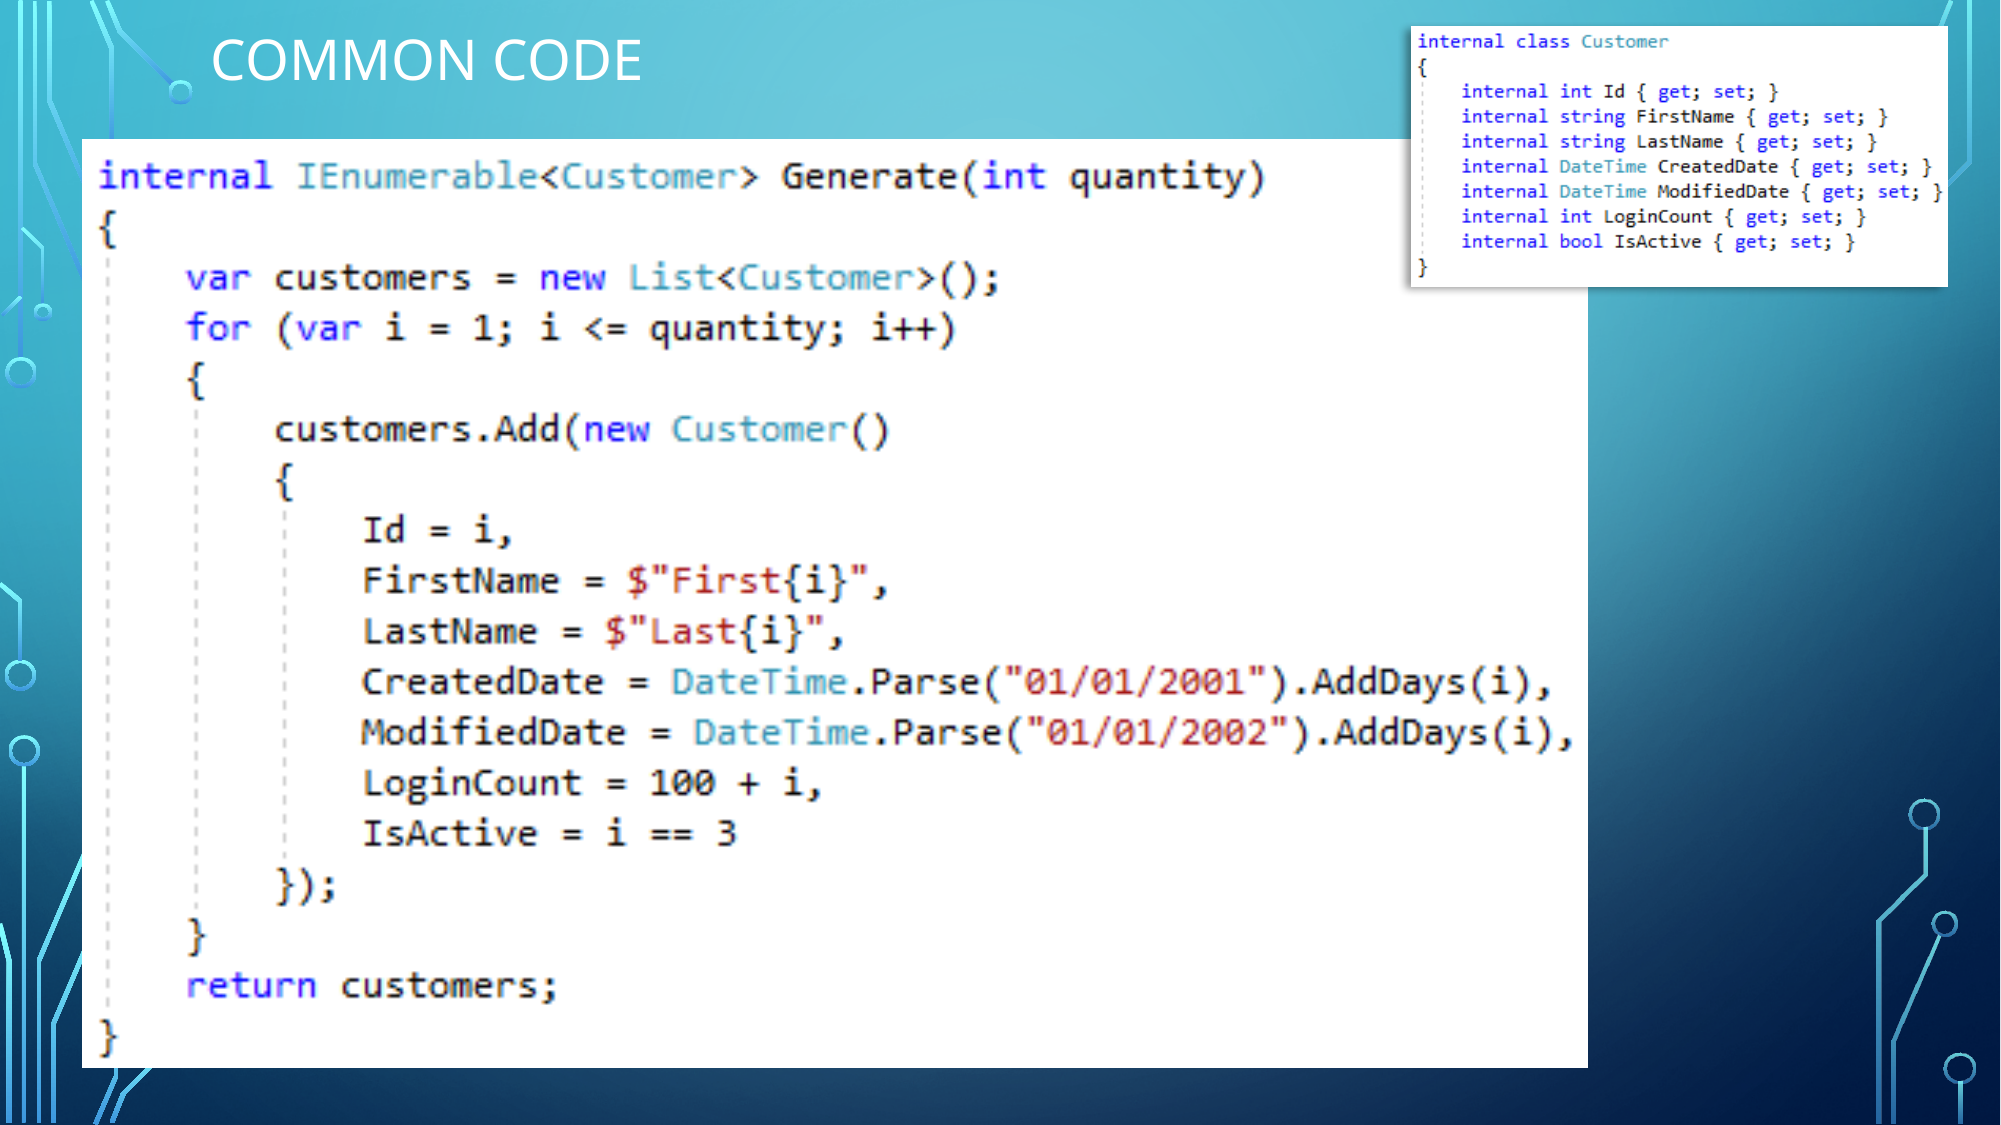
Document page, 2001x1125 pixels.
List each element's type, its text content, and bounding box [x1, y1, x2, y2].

title Common Code [195, 24, 1409, 101]
picture [81, 25, 1948, 1068]
